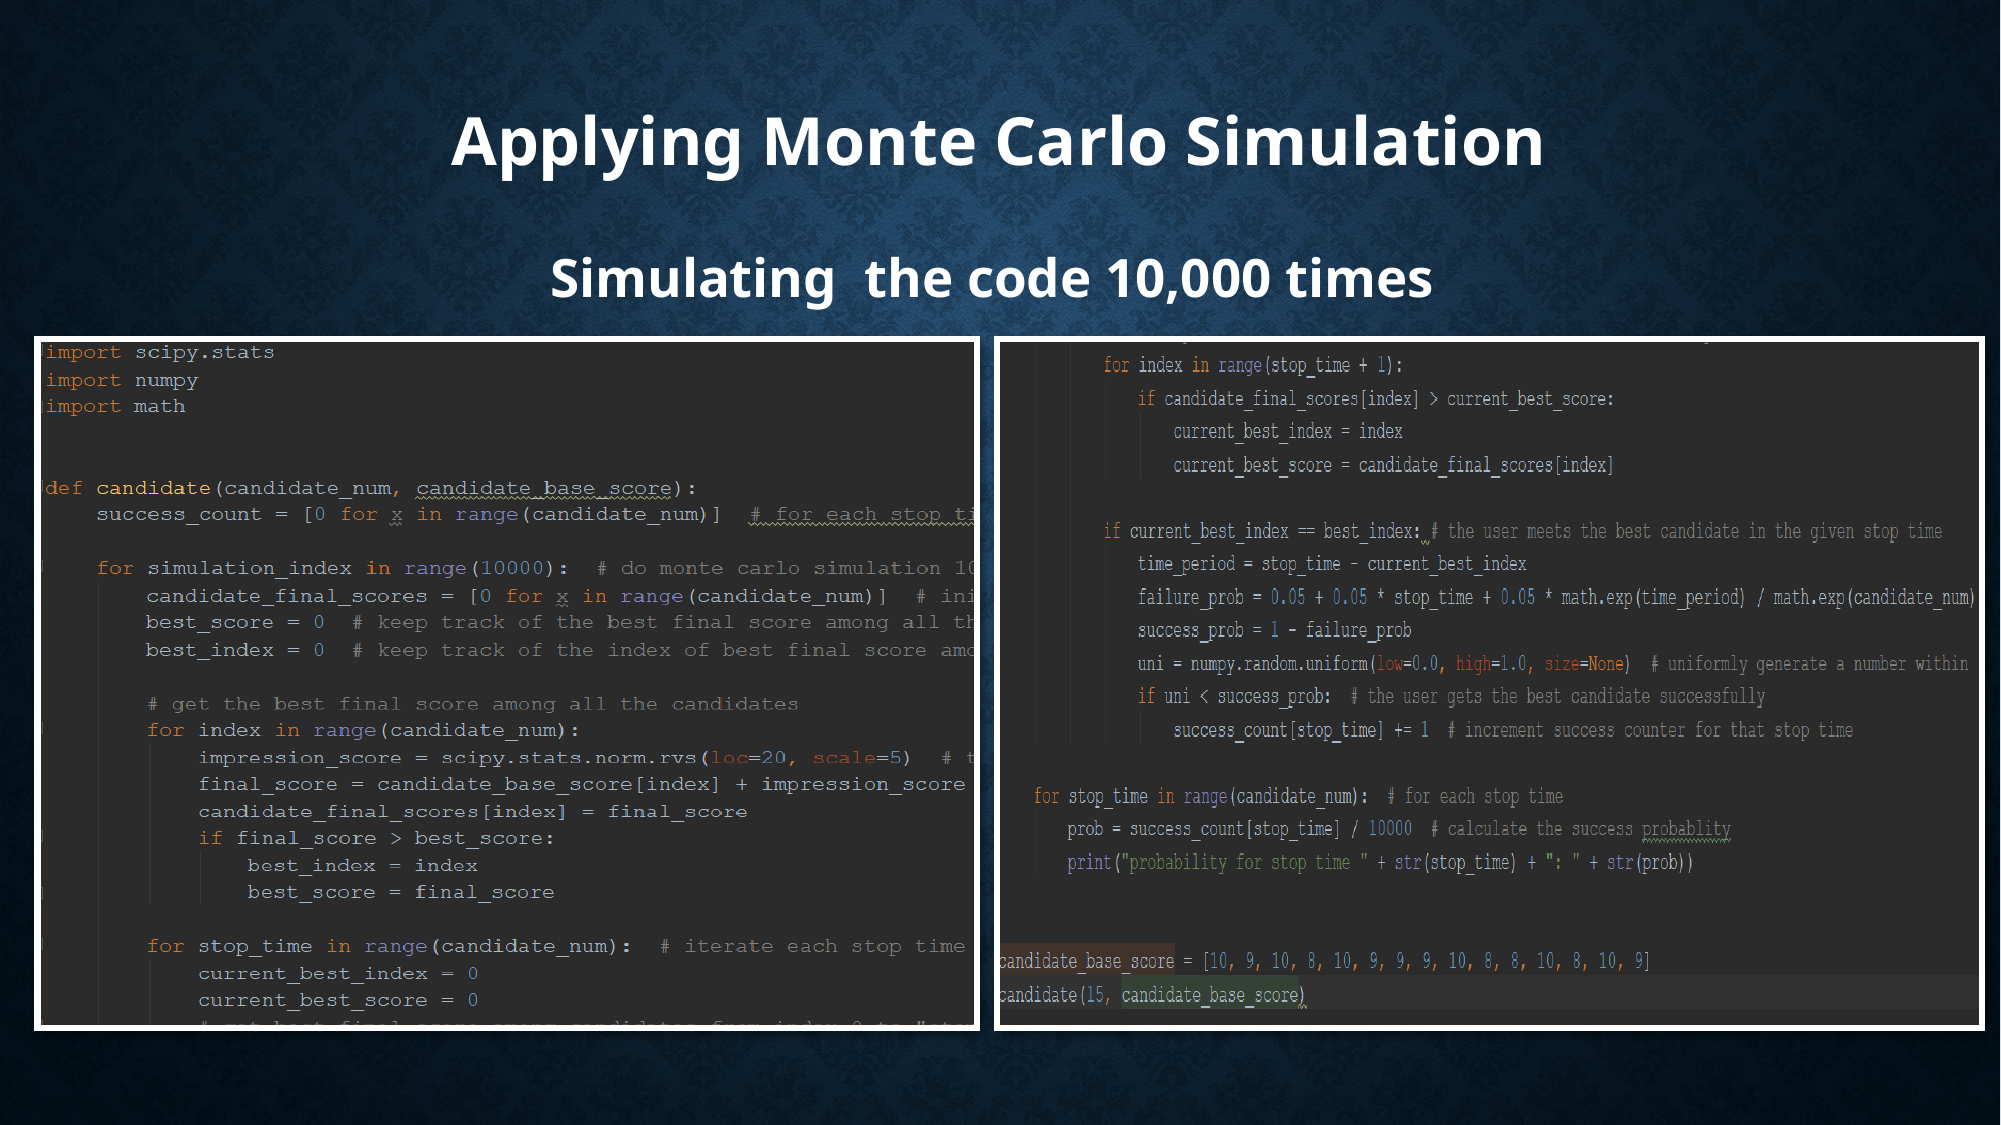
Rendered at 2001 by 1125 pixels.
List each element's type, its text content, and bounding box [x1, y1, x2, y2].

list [999, 341, 1980, 1026]
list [40, 341, 975, 1026]
title Applying Monte Carlo Simulation Simulating the code 10,000 times [149, 99, 1849, 318]
